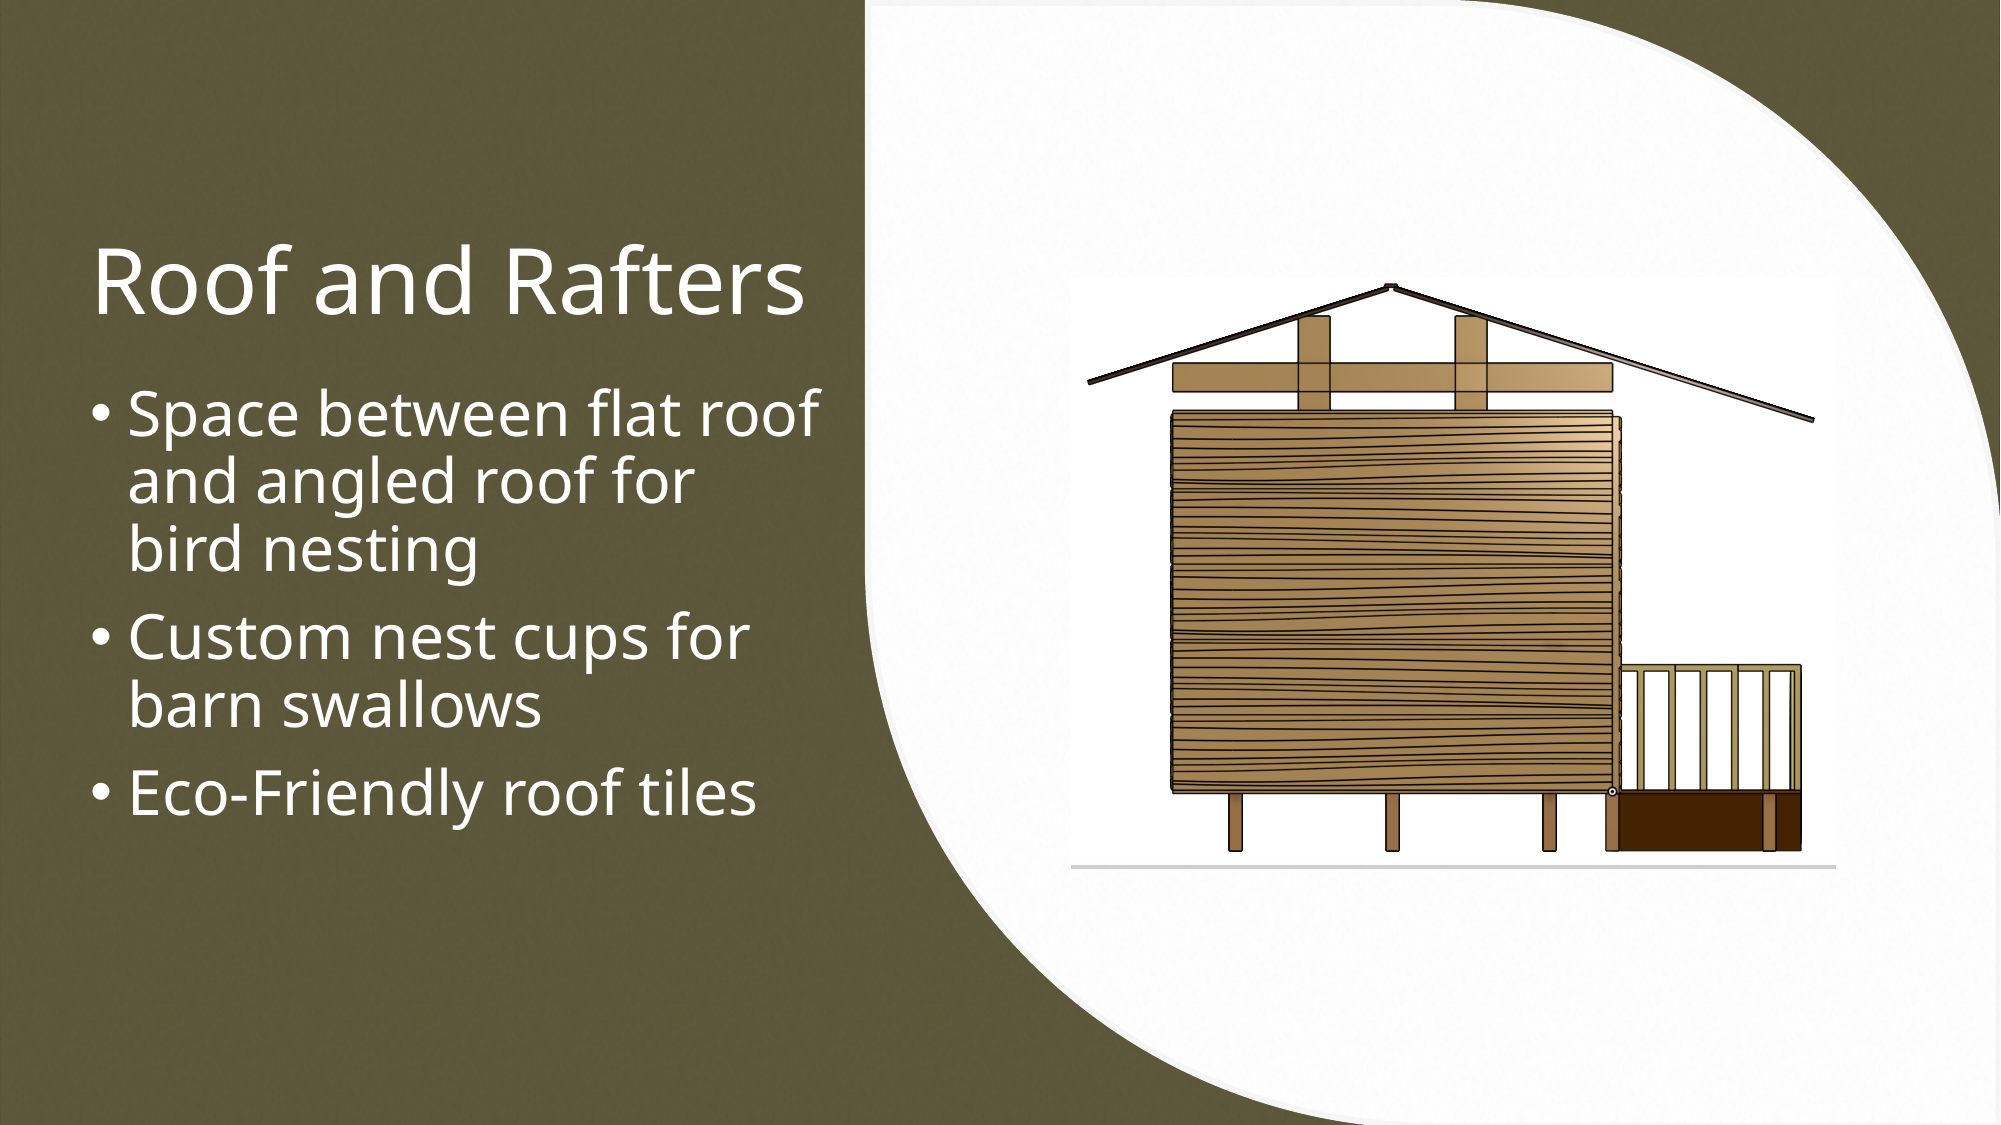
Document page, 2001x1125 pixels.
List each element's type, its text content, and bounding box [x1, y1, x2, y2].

list Space between flat roof and angled roof for bird nesting Custom nest cups for barn swallows Eco-Friendly roof tiles [75, 375, 837, 1013]
title Roof and Rafters [75, 124, 837, 342]
picture [1070, 277, 1836, 869]
text_box [0, 0, 2000, 1125]
